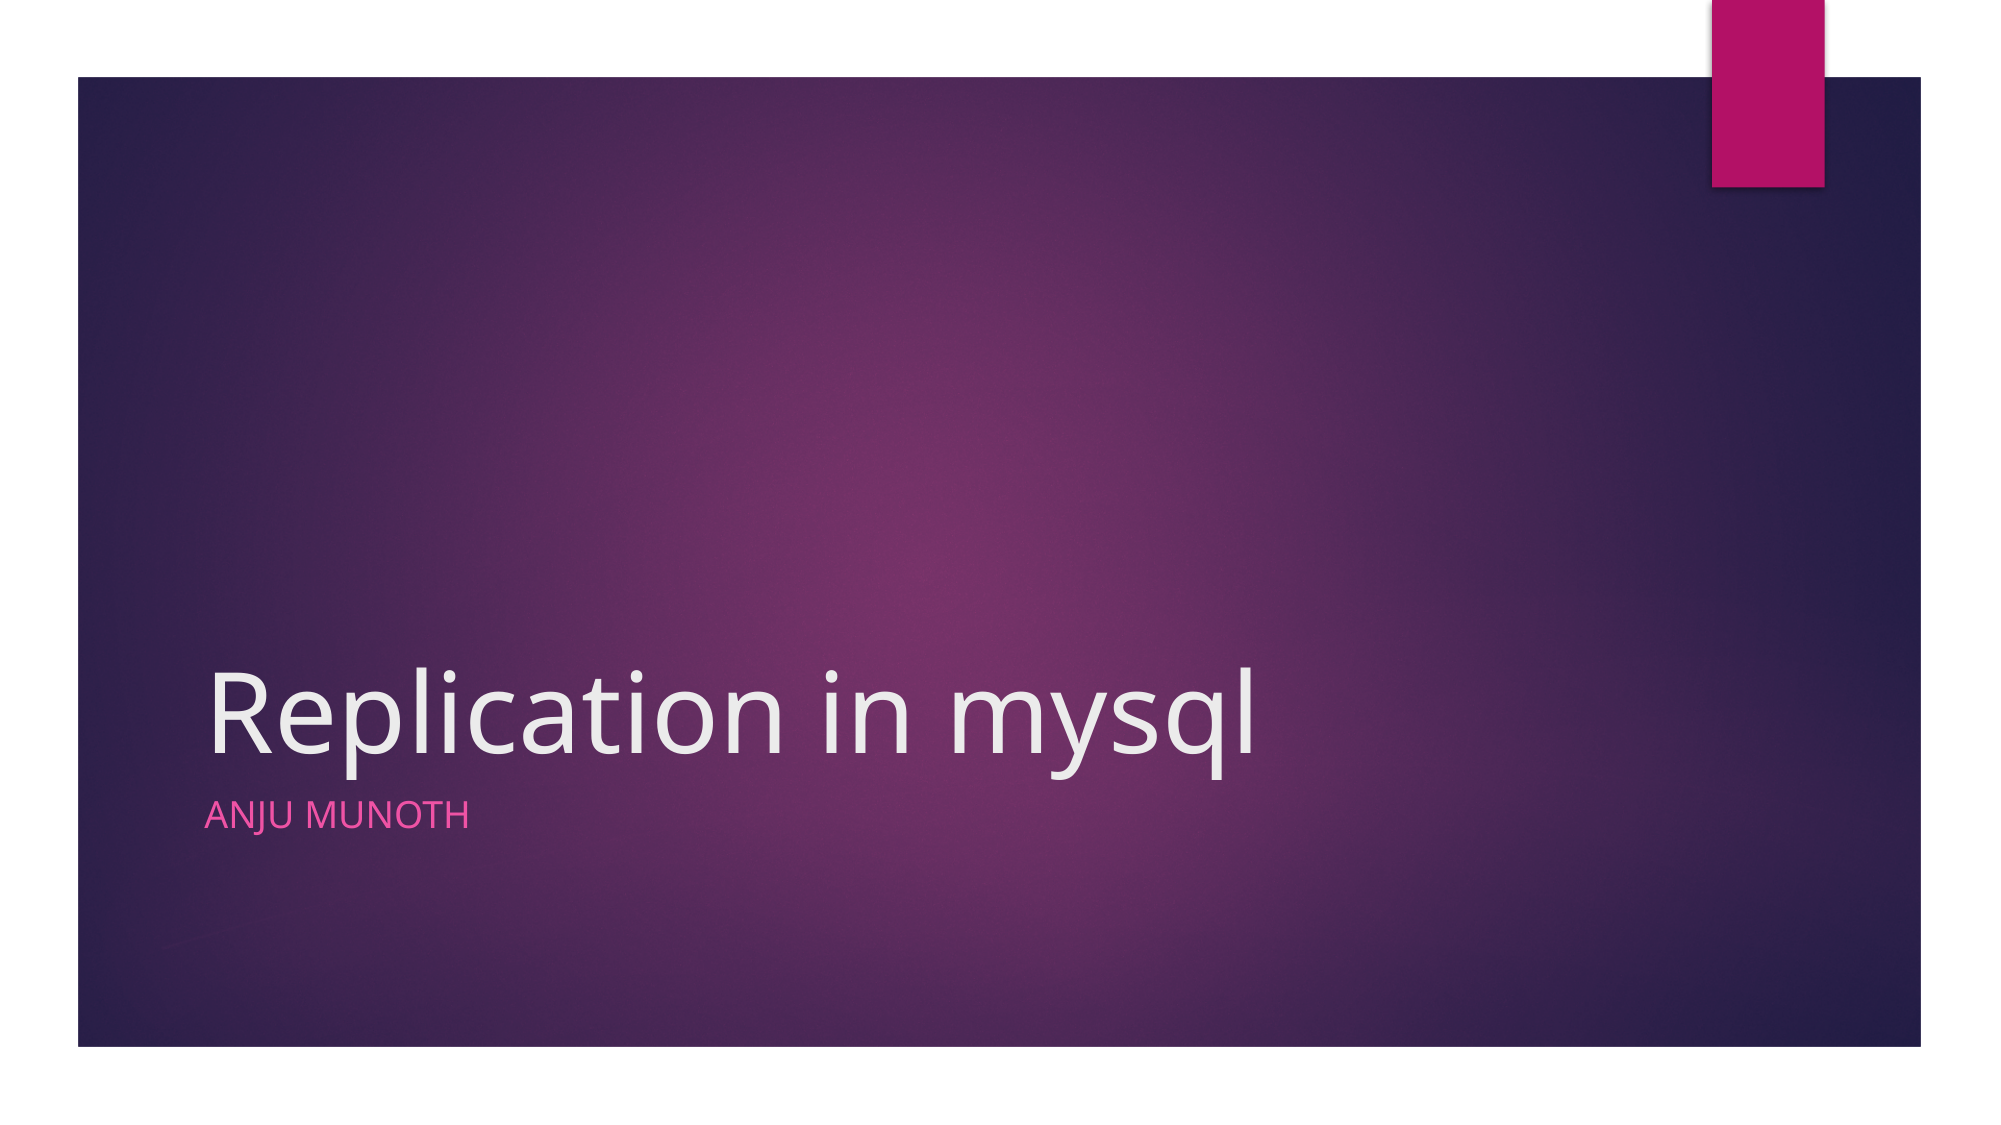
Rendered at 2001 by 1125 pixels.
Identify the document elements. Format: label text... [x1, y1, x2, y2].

subtitle Anju munoth [189, 783, 1638, 925]
title Replication in mysql [189, 344, 1638, 783]
